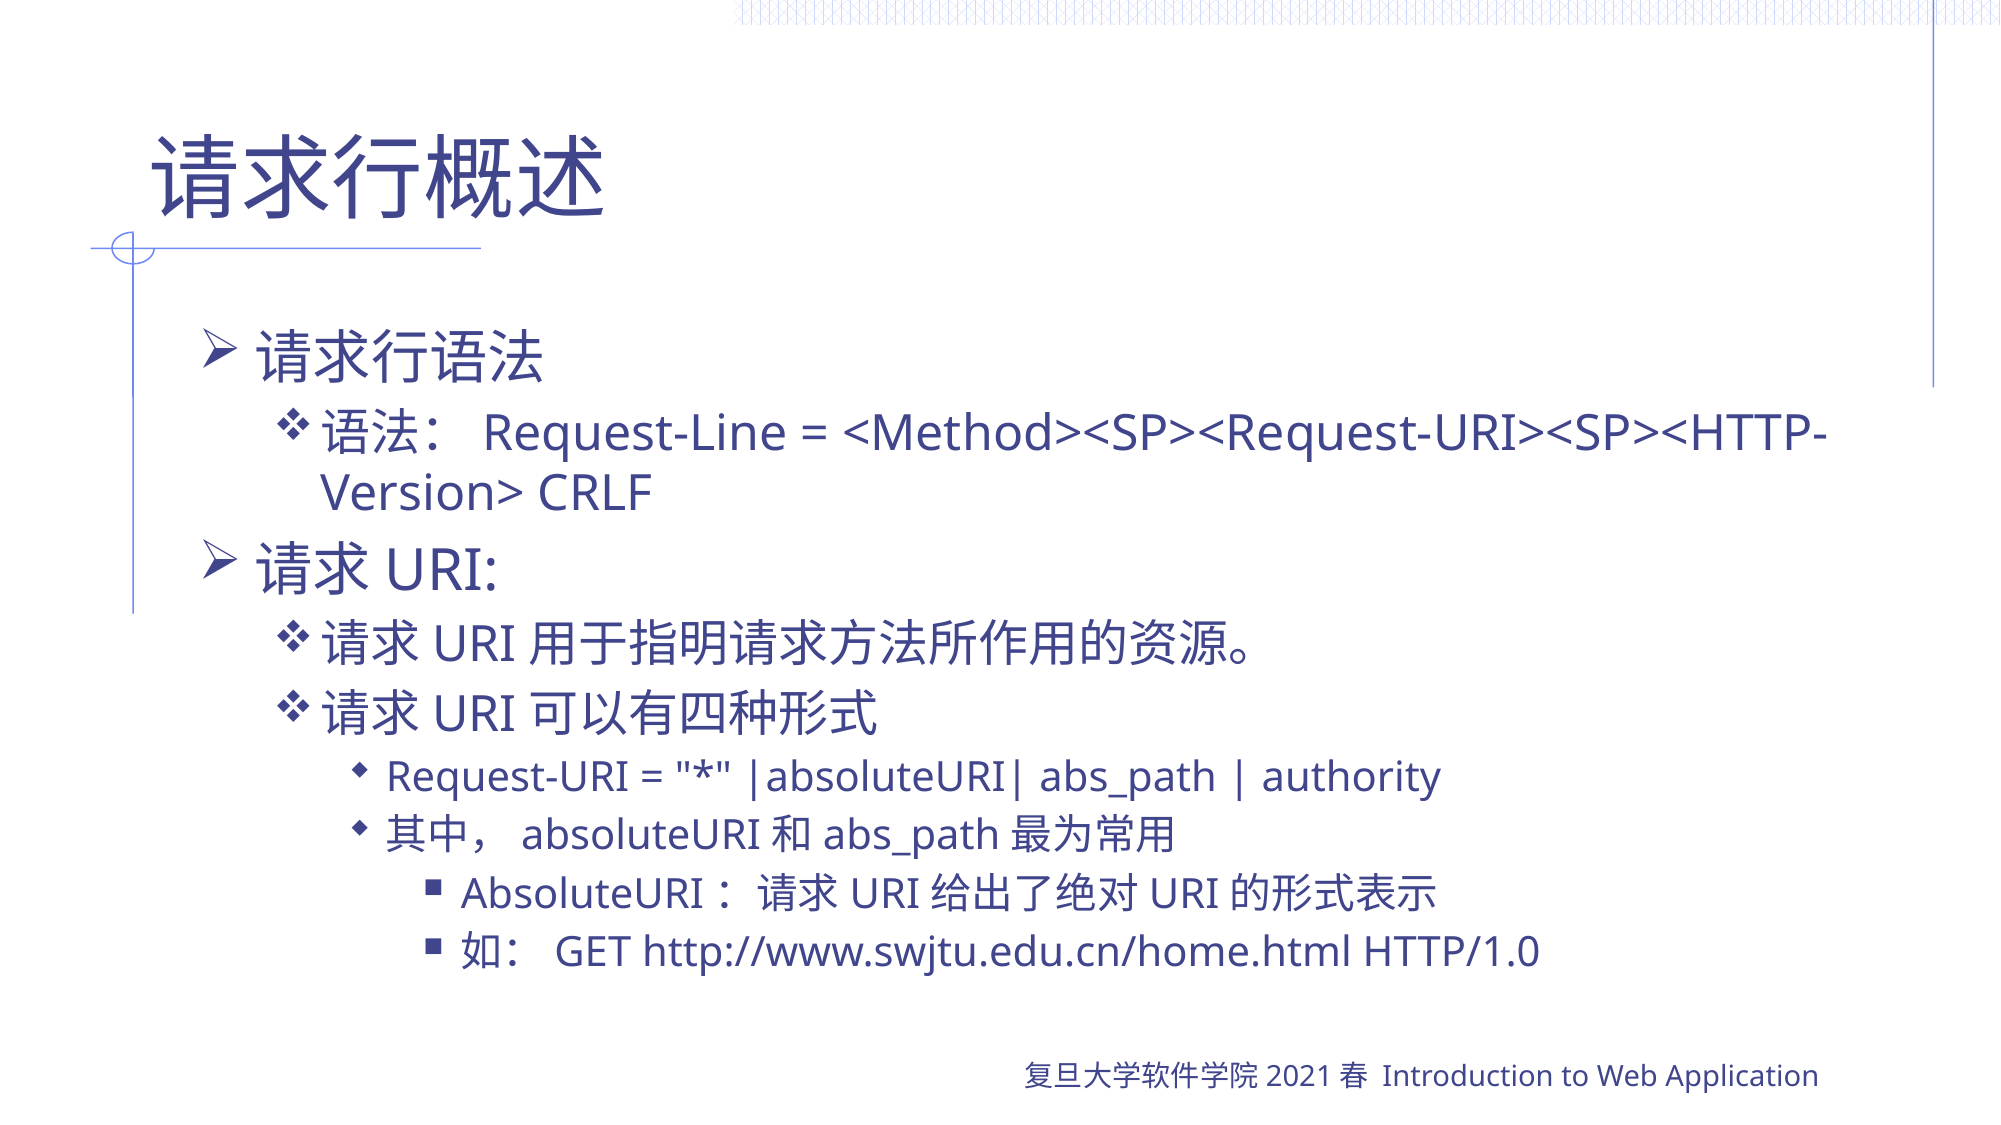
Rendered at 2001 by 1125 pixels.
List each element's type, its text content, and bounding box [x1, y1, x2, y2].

title 请求行概述 [133, 50, 1834, 238]
list 请求行语法 语法：Request-Line = <Method><SP><Request-URI><SP><HTTP-Version> CRLF 请求URI: 请求URI用于指明请求方法所作用的资源。 请求URI可以有四种形式 Request-URI = "*" |absoluteURI| abs_path | authority 其中，absoluteURI和abs_path最为常用 AbsoluteURI：请求URI给出了绝对URI的形式表示 如：GET http://www.swjtu.edu.cn/home.html HTTP/1.0 [183, 312, 1884, 988]
